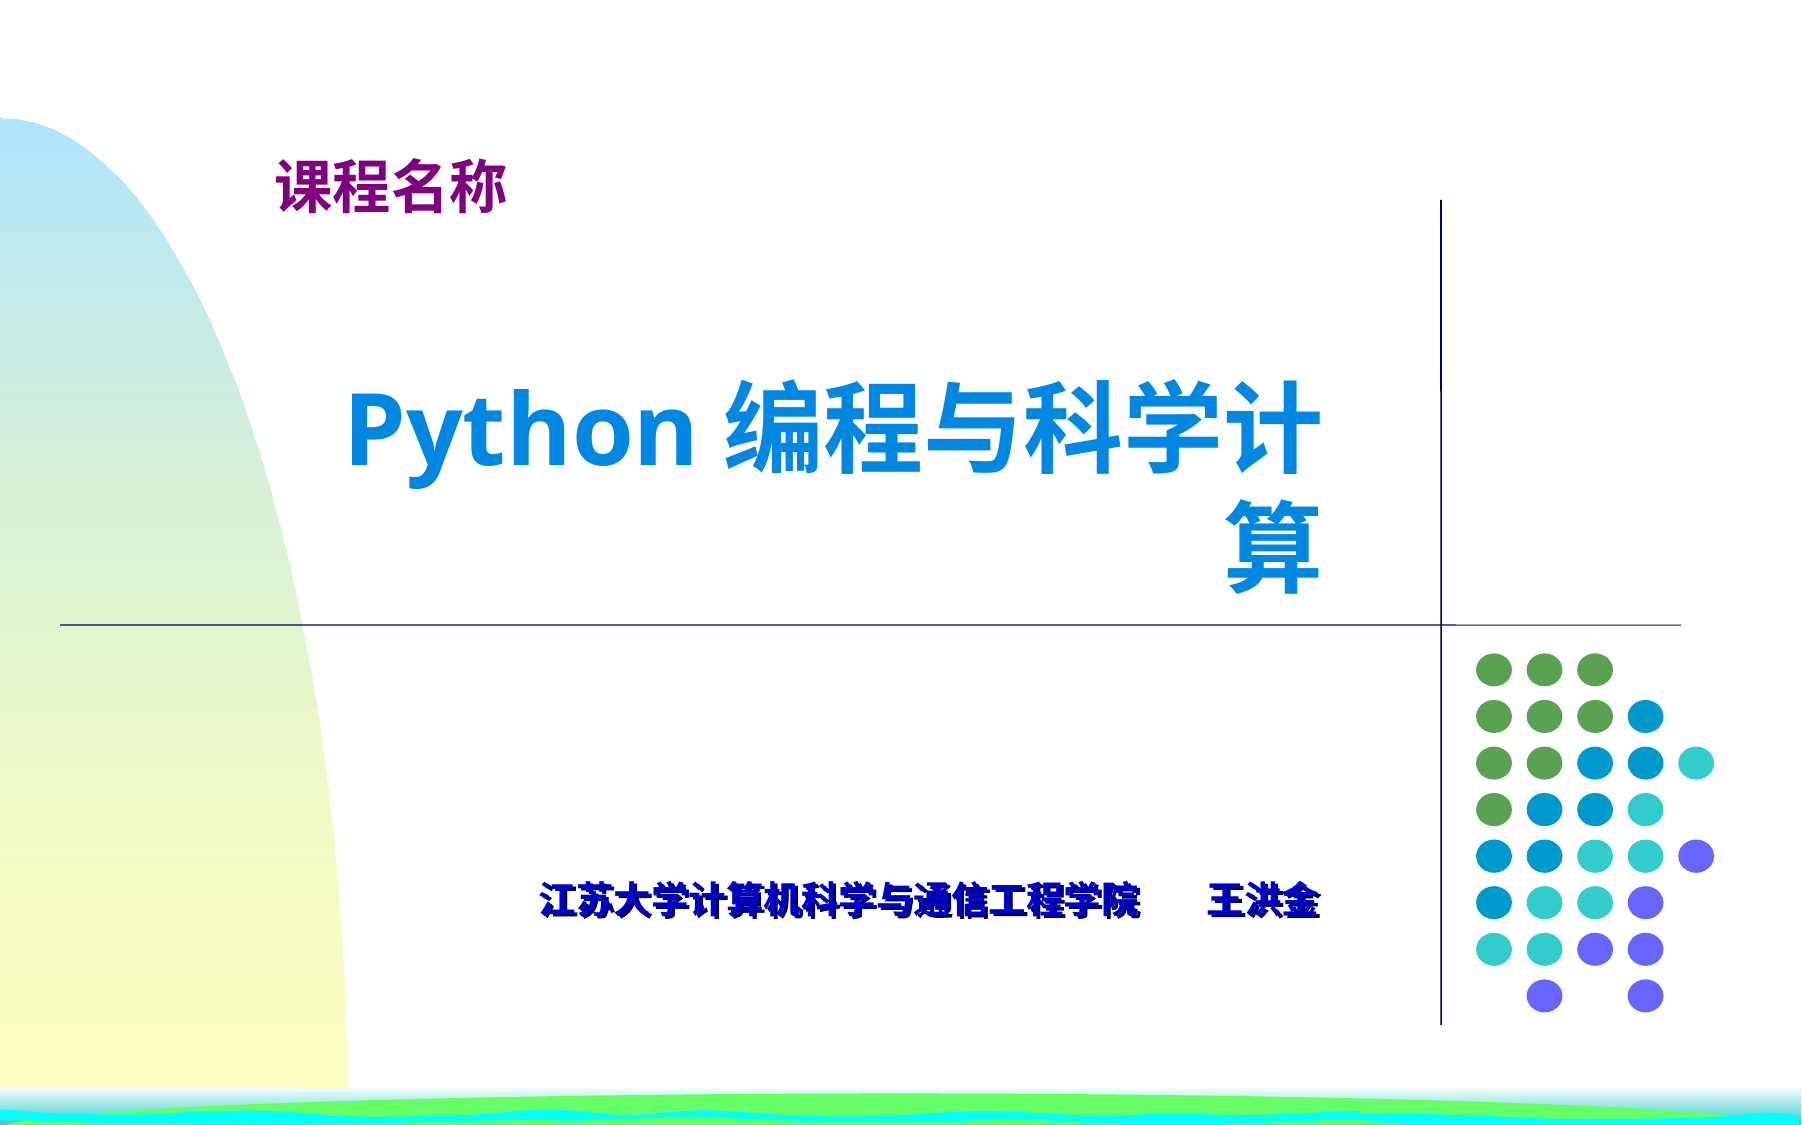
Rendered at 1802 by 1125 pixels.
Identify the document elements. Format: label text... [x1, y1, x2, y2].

subtitle 江苏大学计算机科学与通信工程学院 王洪金 [310, 867, 1336, 934]
text_box 课程名称 [253, 143, 529, 228]
title Python编程与科学计算 [252, 352, 1340, 619]
